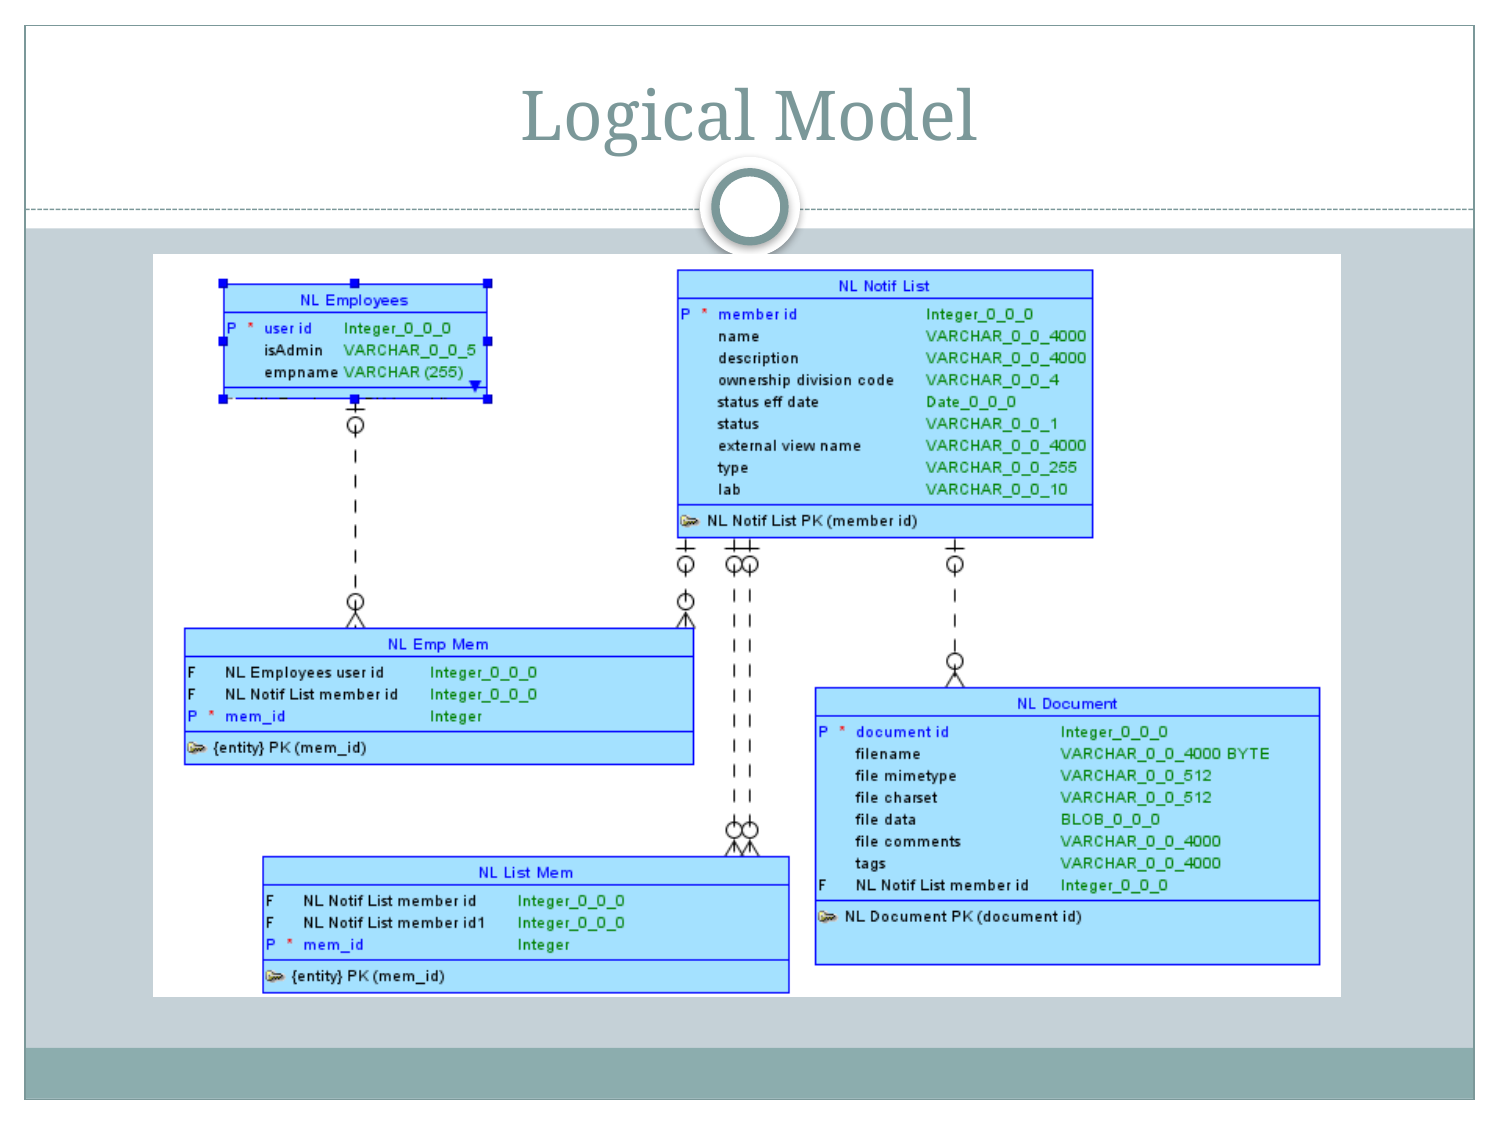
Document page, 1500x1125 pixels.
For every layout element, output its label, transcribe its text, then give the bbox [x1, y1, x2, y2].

title Logical Model [49, 37, 1450, 162]
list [153, 254, 1341, 997]
